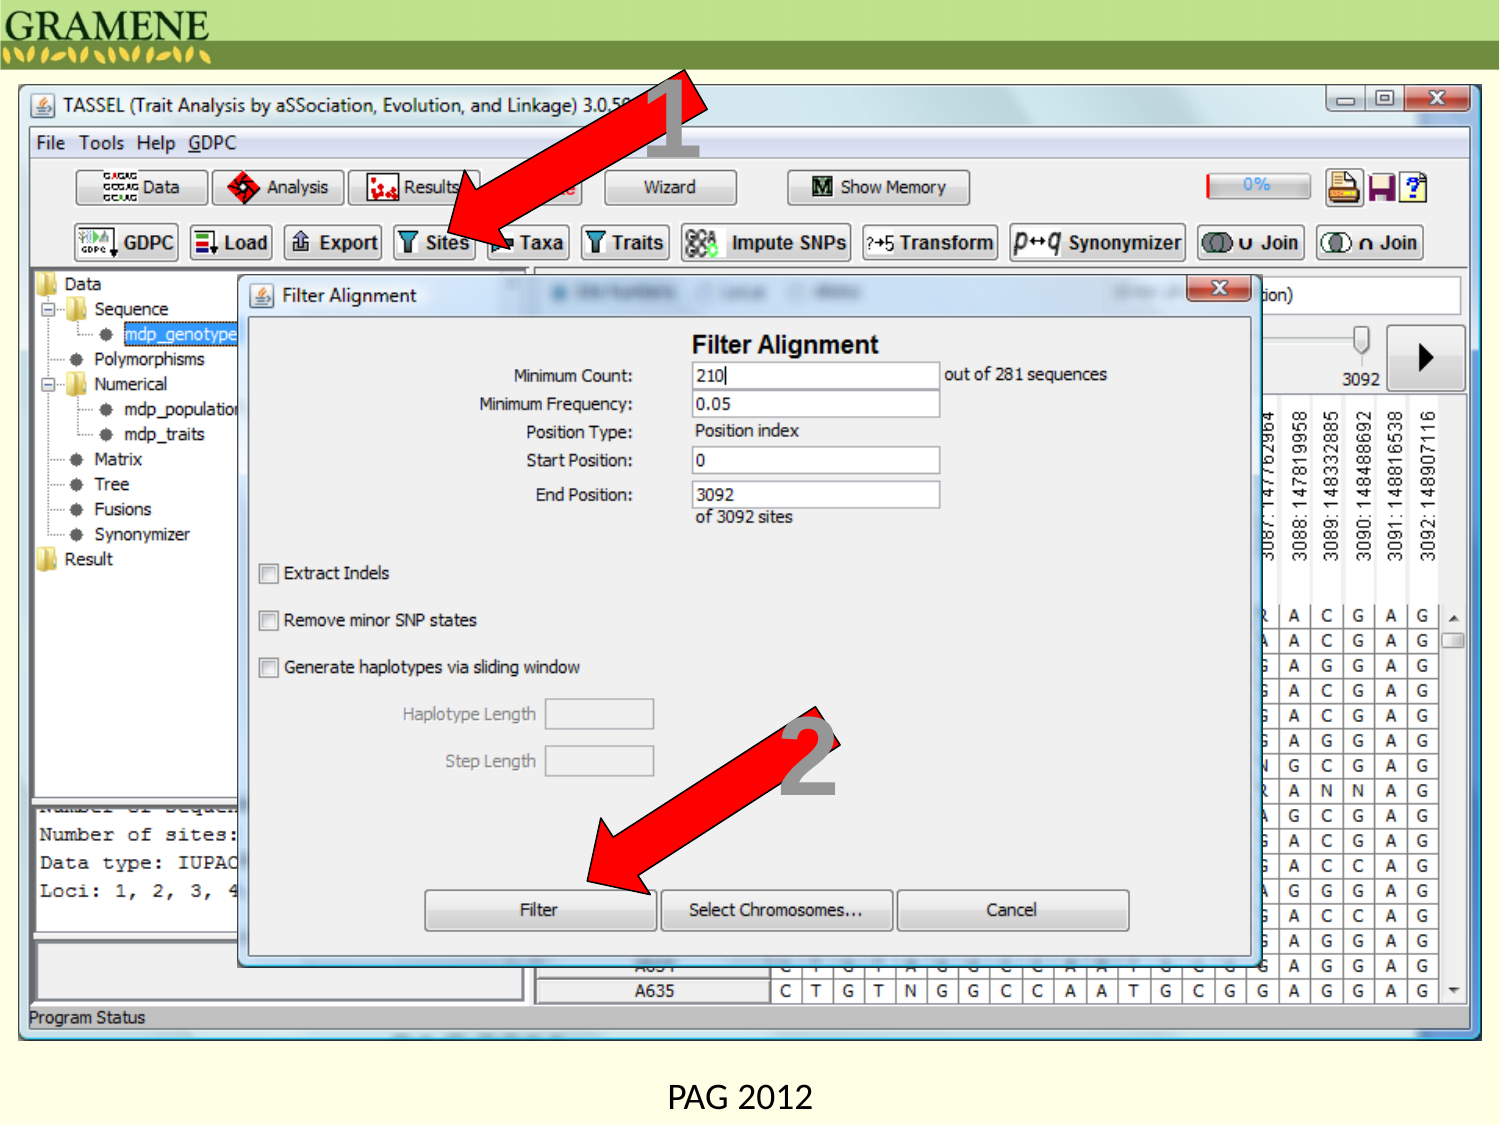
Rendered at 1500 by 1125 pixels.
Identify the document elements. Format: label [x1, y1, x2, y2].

picture [18, 84, 1482, 1041]
picture [0, 0, 1500, 70]
text_box [564, 674, 857, 850]
text_box [428, 37, 719, 207]
